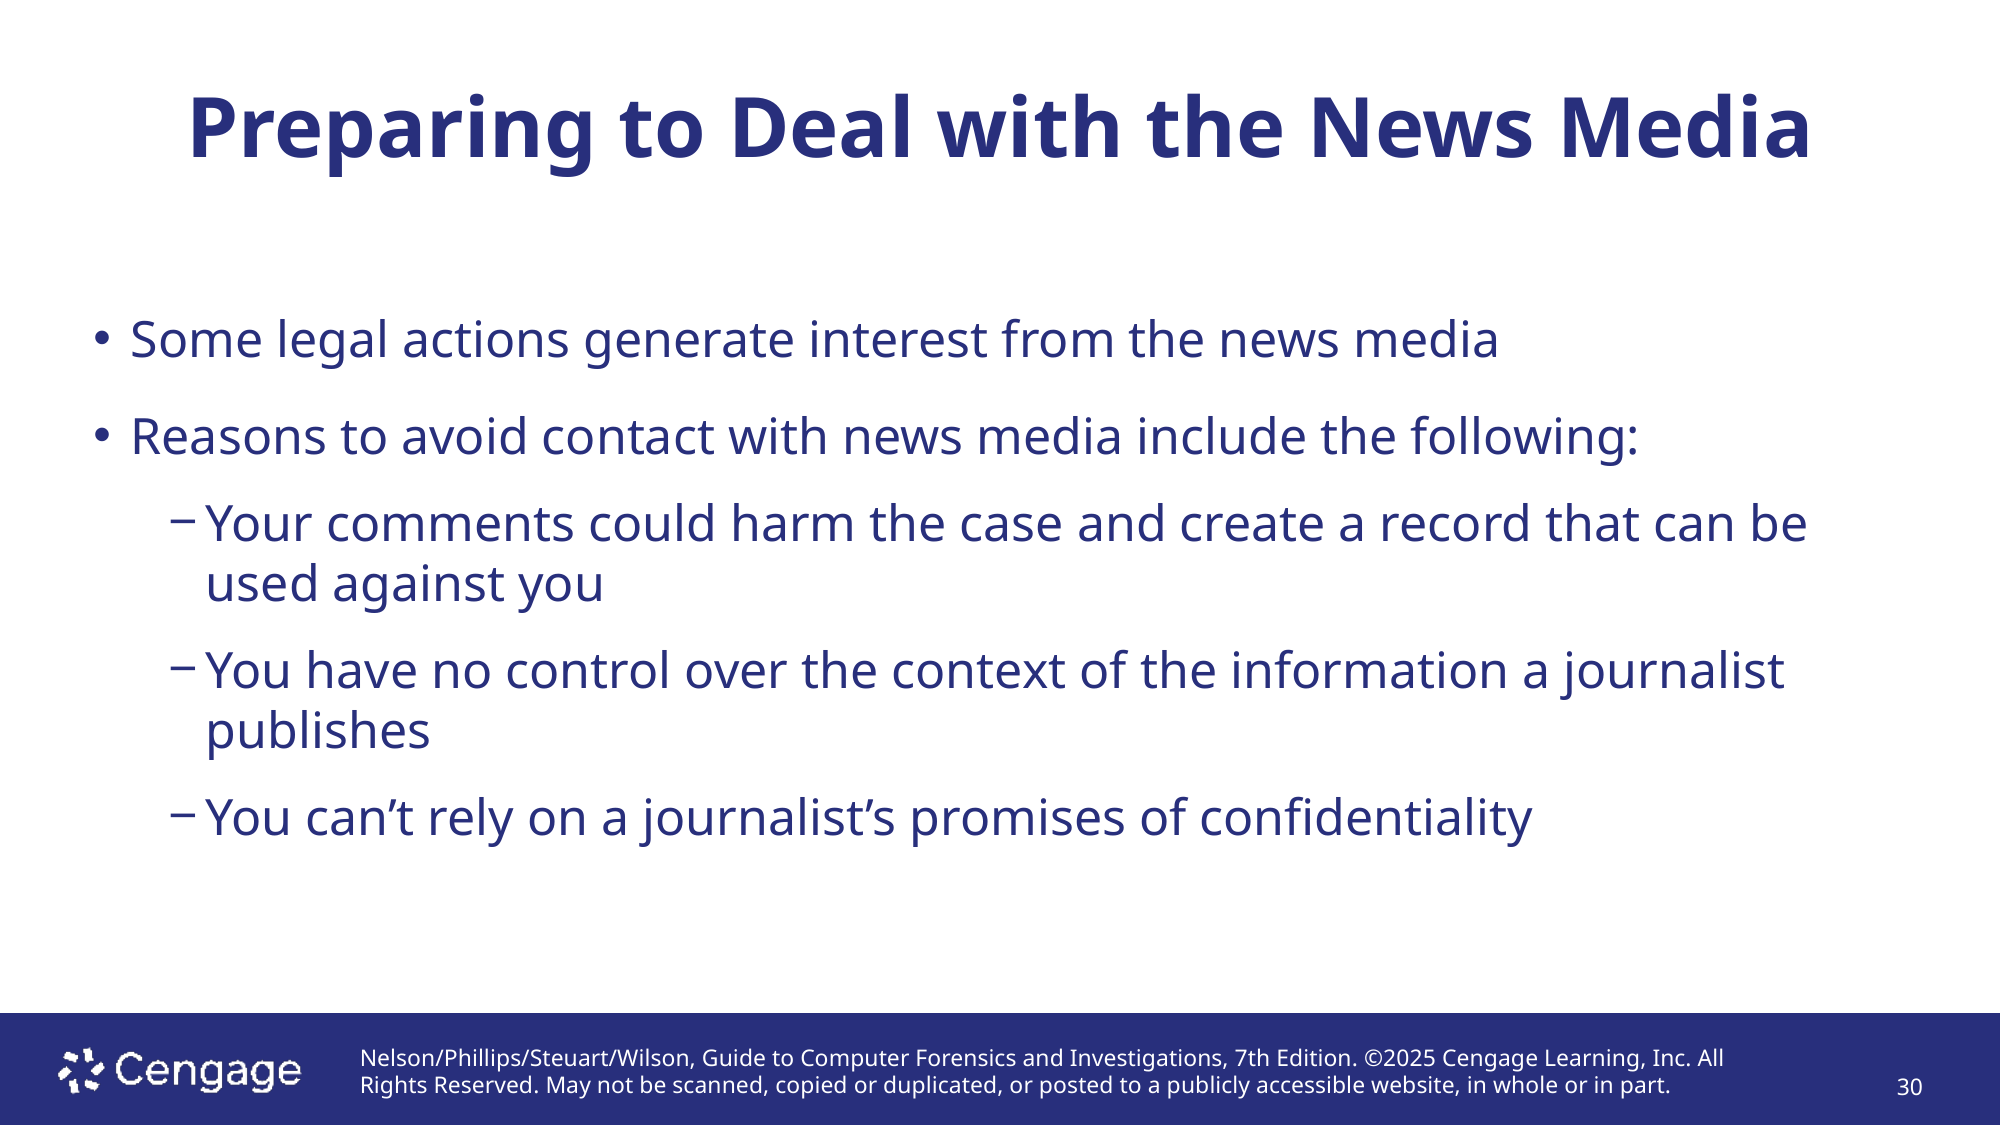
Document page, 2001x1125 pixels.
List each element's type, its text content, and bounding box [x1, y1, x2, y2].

picture [30, 1020, 329, 1122]
list Some legal actions generate interest from the news media Reasons to avoid contact with news media include the following: Your comments could harm the case and create a record that can be used against you You have no control over the context of the information a journalist publishes You can’t rely on a journalist’s promises of confidentiality [78, 299, 1923, 1014]
title Preparing to Deal with the News Media [78, 77, 1923, 278]
